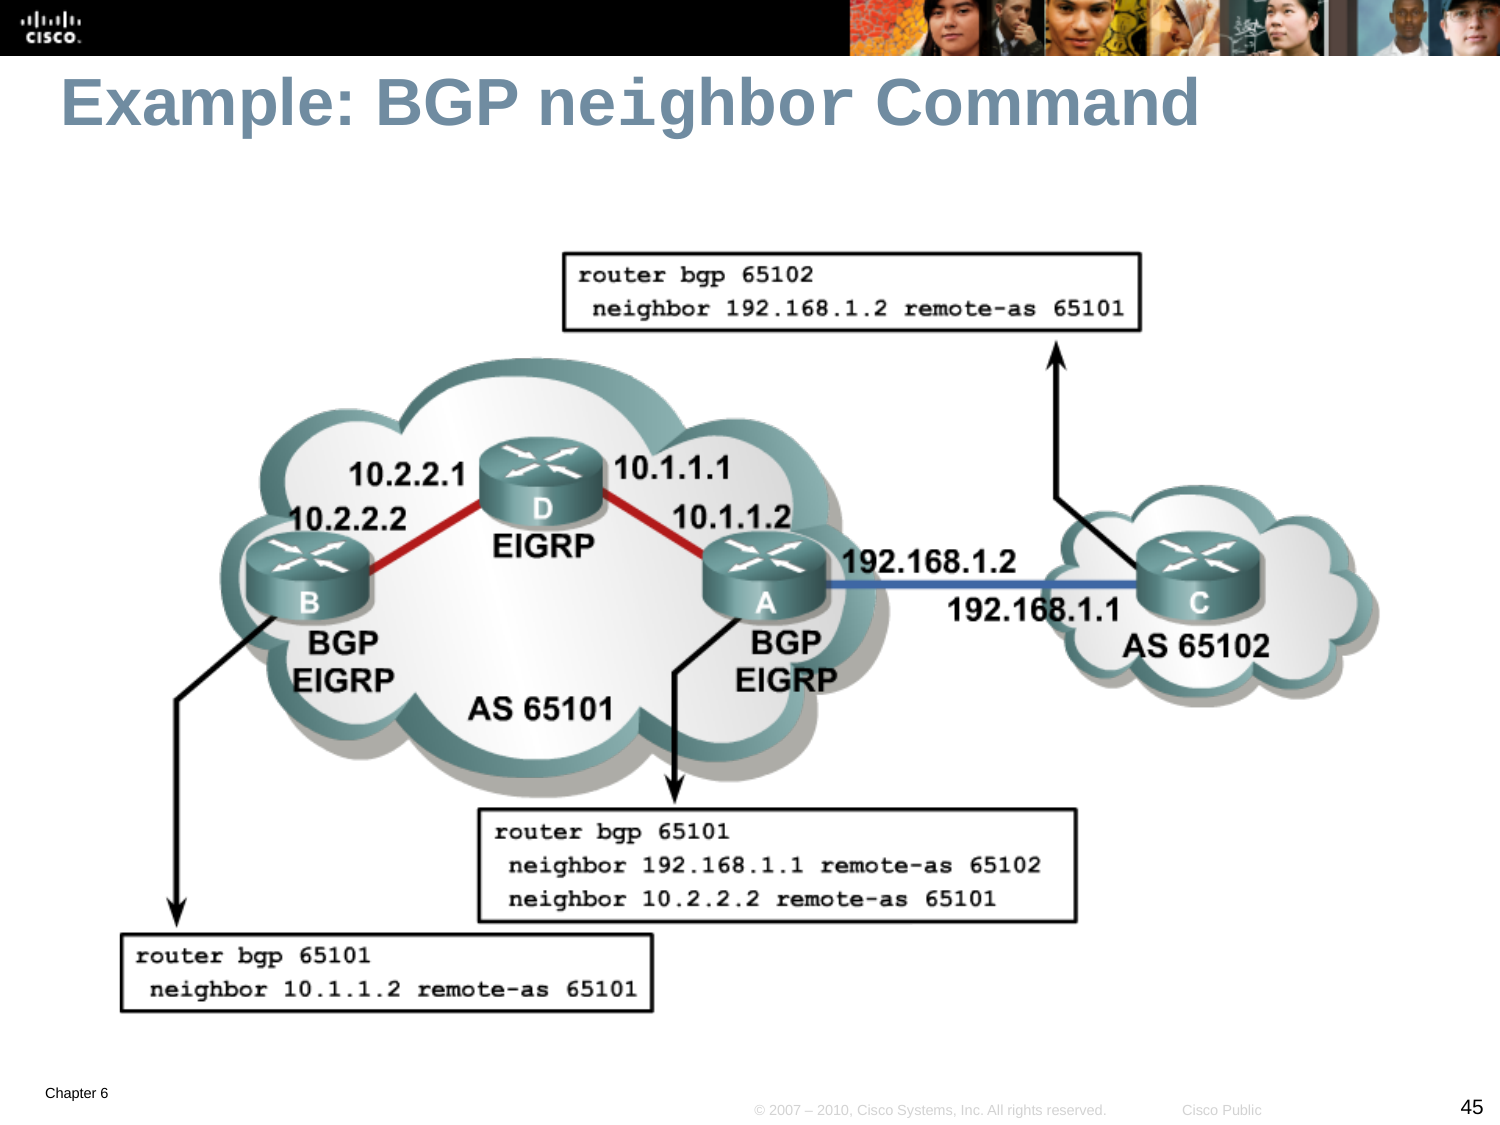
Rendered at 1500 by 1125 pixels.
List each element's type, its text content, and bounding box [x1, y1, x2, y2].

picture [0, 0, 1500, 56]
picture [112, 243, 1388, 1023]
title Example: BGP neighbor Command [45, 60, 1444, 150]
